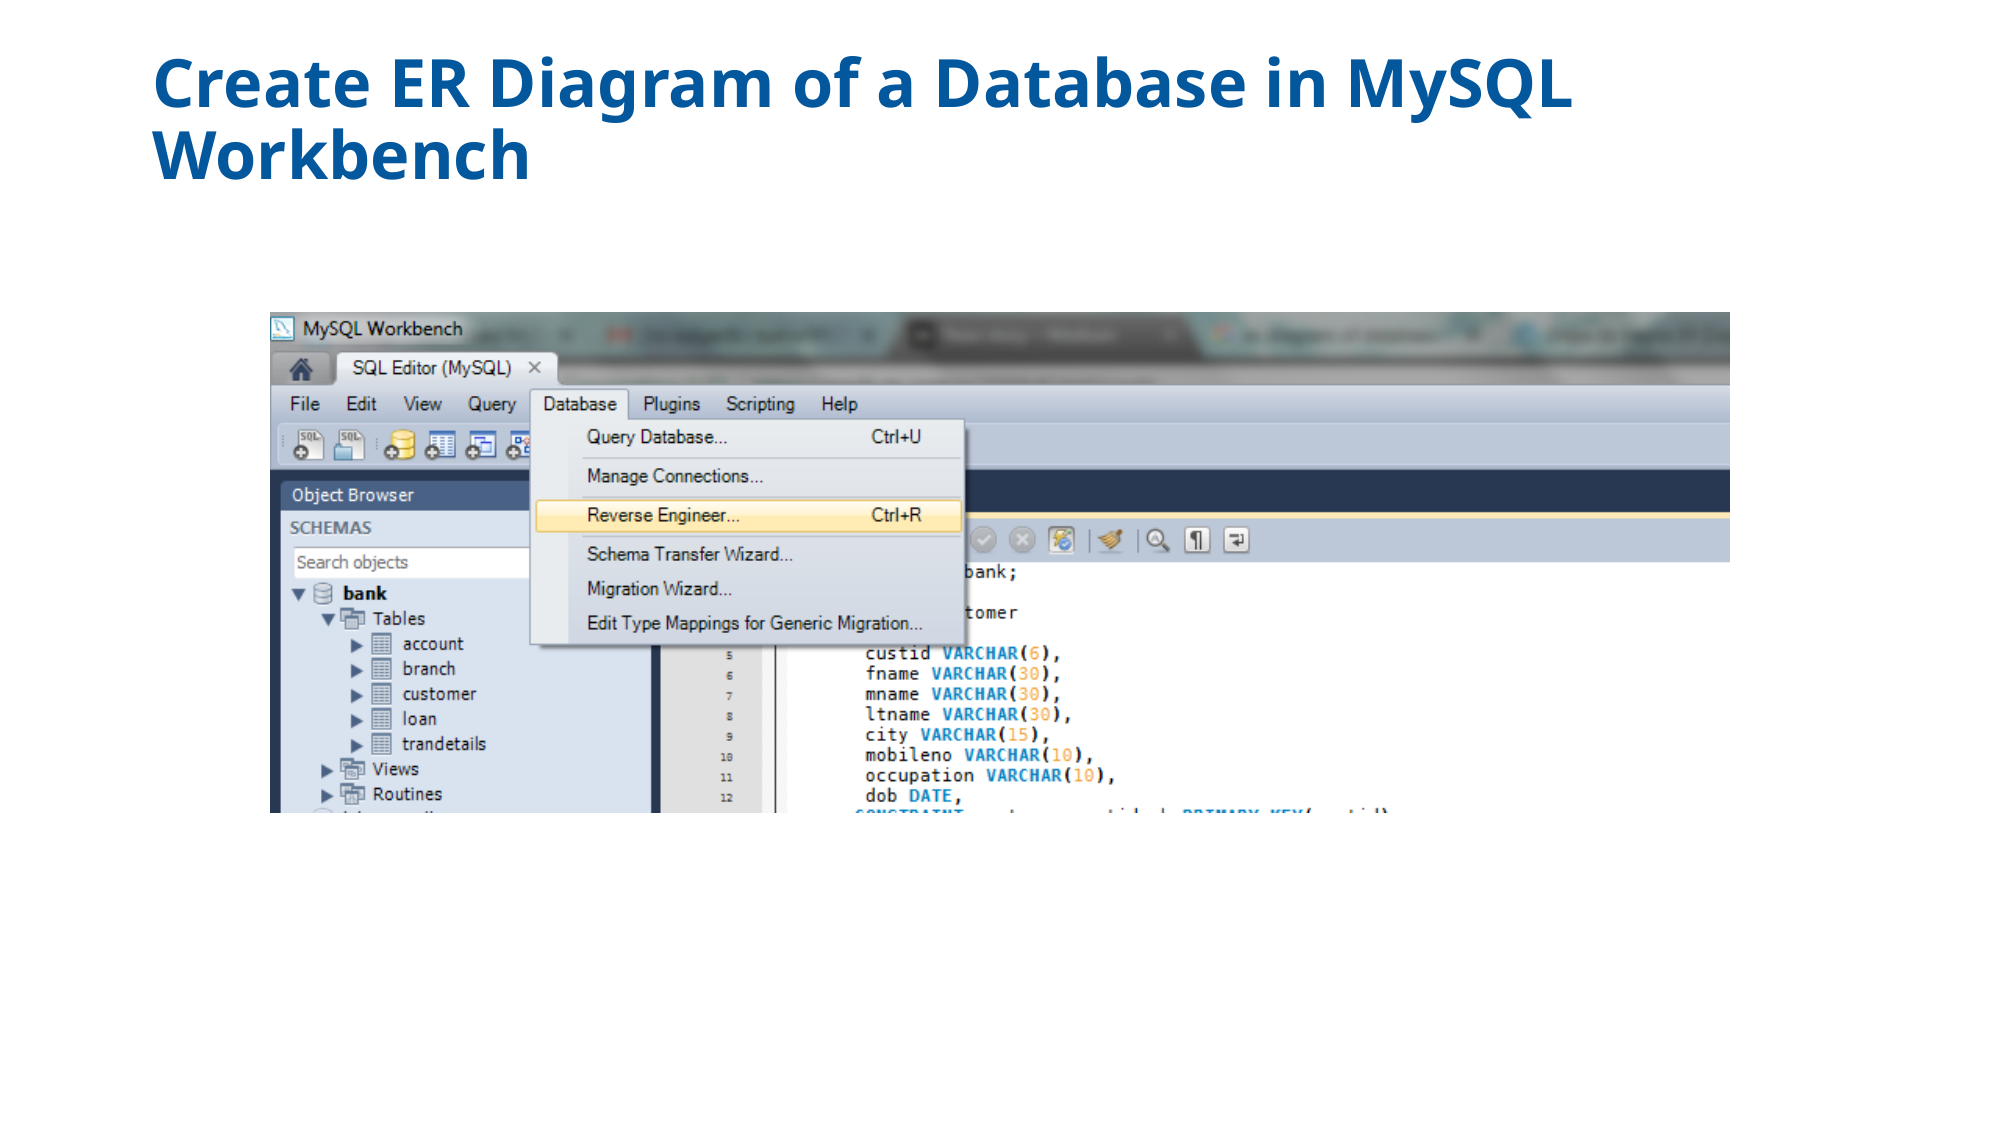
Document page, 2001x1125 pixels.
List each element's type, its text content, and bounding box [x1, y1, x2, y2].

title Create ER Diagram of a Database in MySQL Workbench [137, 59, 1863, 185]
picture [270, 312, 1730, 813]
